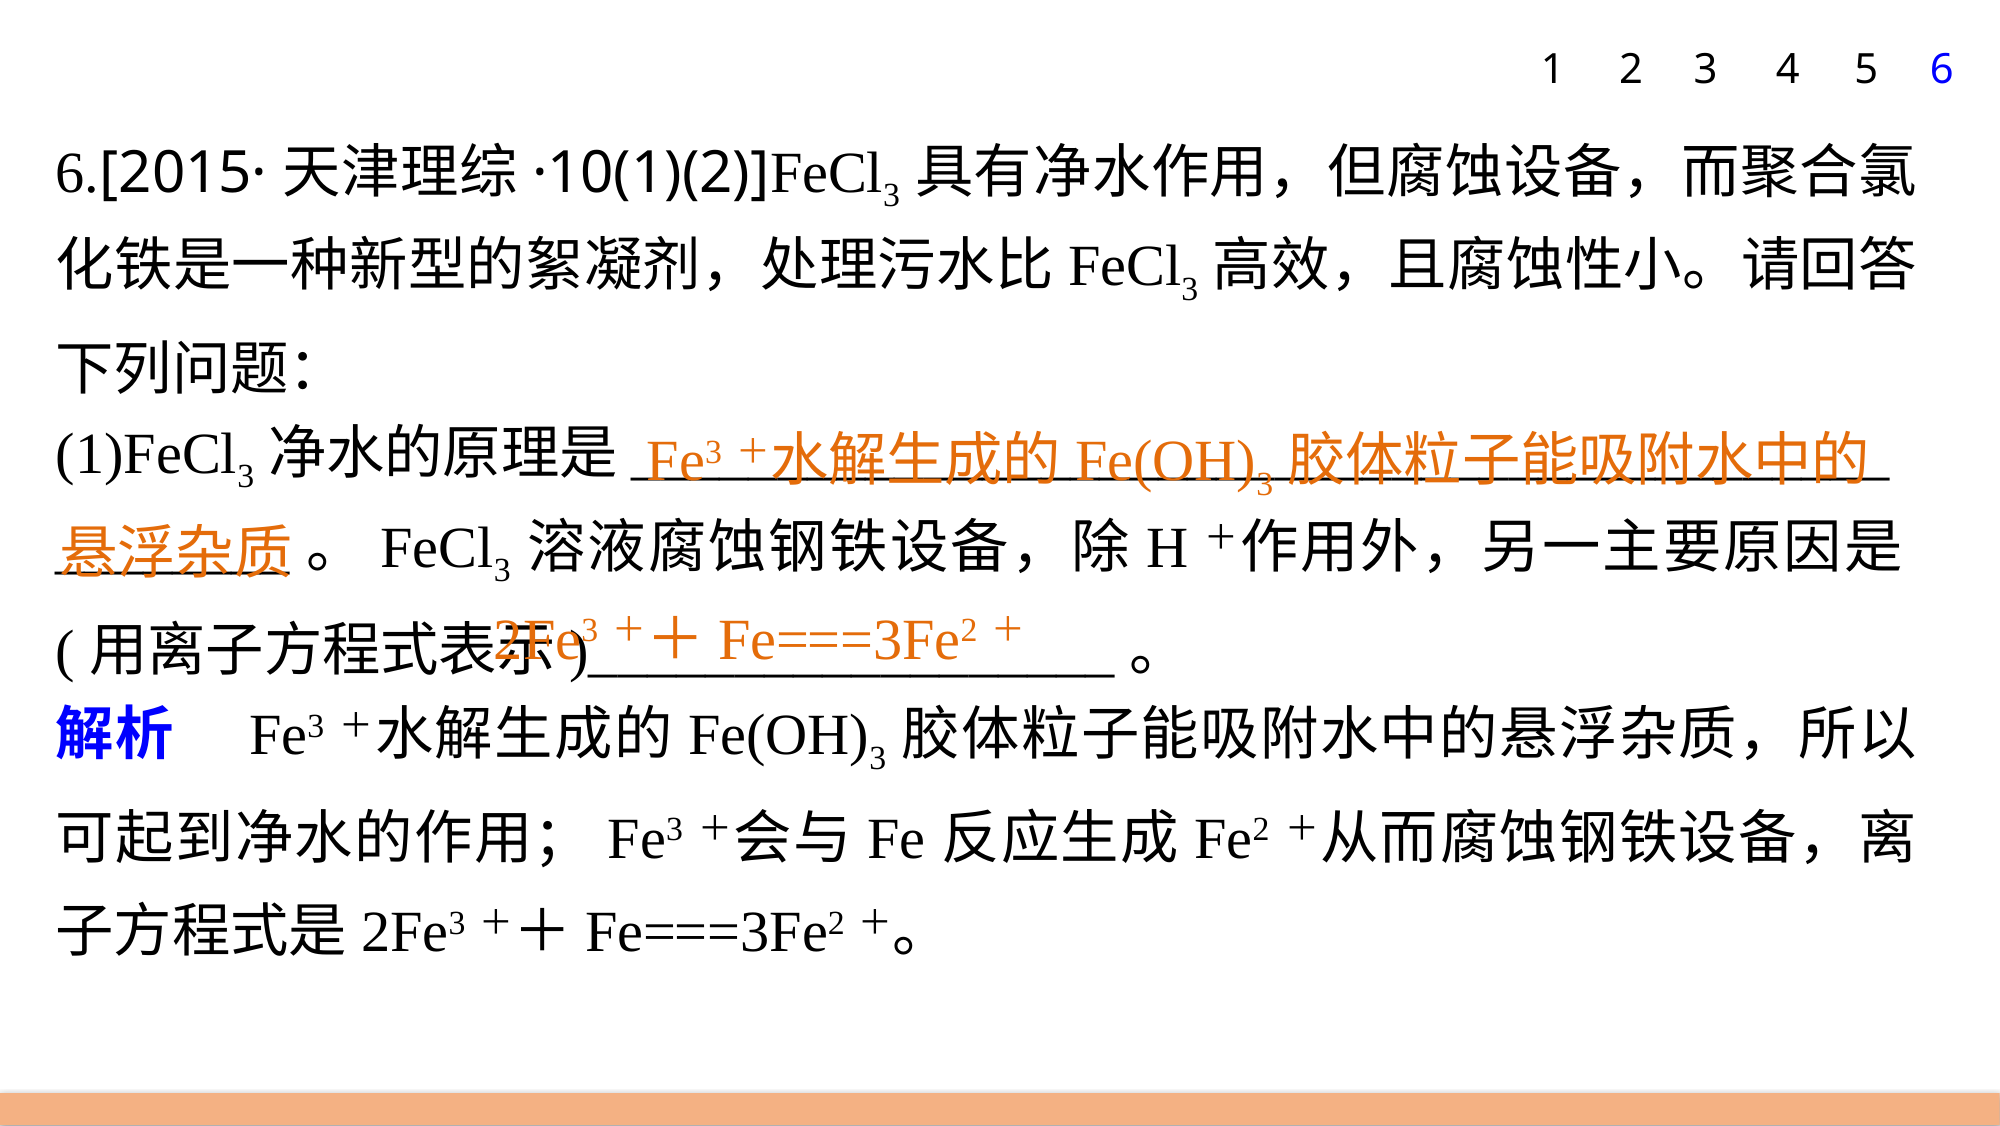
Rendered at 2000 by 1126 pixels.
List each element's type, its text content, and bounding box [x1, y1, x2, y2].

text_box 悬浮杂质 [44, 473, 308, 593]
text_box 6.[2015·天津理综·10(1)(2)]FeCl3具有净水作用，但腐蚀设备，而聚合氯化铁是一种新型的絮凝剂，处理污水比FeCl3高效，且腐蚀性小。请回答下列问题： (1)FeCl3净水的原理是___________________________________________ ________。FeCl3溶液腐蚀钢铁设备，除H＋作用外，另一主要原因是(用离子方程式表示)__________________。 解析 Fe3＋水解生成的Fe(OH)3胶体粒子能吸附水中的悬浮杂质，所以可起到净水的作用；Fe3＋会与Fe反应生成Fe2＋从而腐蚀钢铁设备，离子方程式是2Fe3＋＋Fe===3Fe2＋。 [41, 112, 1932, 971]
text_box Fe3＋水解生成的Fe(OH)3胶体粒子能吸附水中的 [632, 375, 2000, 510]
text_box 2 [1601, 19, 1664, 114]
text_box 1 [1519, 19, 1585, 114]
text_box 6 [1912, 19, 1974, 114]
text_box [0, 1092, 2000, 1126]
text_box 4 [1754, 19, 1820, 114]
text_box 2Fe3＋＋Fe===3Fe2＋ [479, 593, 1041, 679]
text_box 3 [1680, 19, 1738, 114]
text_box 5 [1837, 19, 1899, 114]
